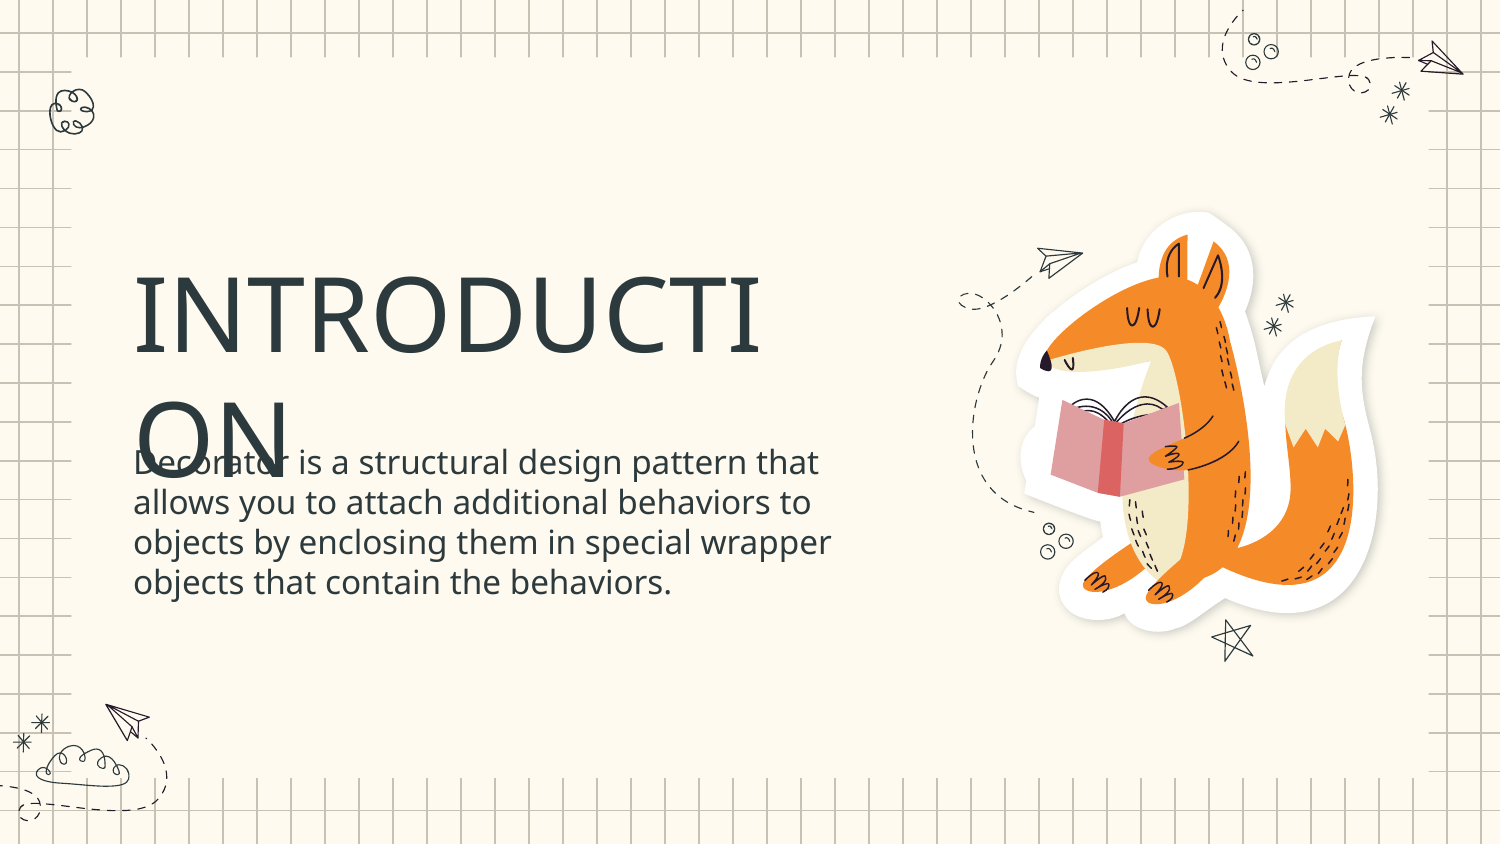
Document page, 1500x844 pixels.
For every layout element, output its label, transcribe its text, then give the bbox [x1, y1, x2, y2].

subtitle Decorator is a structural design pattern that allows you to attach additional behaviors to objects by enclosing them in special wrapper objects that contain the behaviors. [118, 388, 901, 654]
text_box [958, 211, 1391, 663]
title INTRODUCTION [118, 233, 816, 388]
